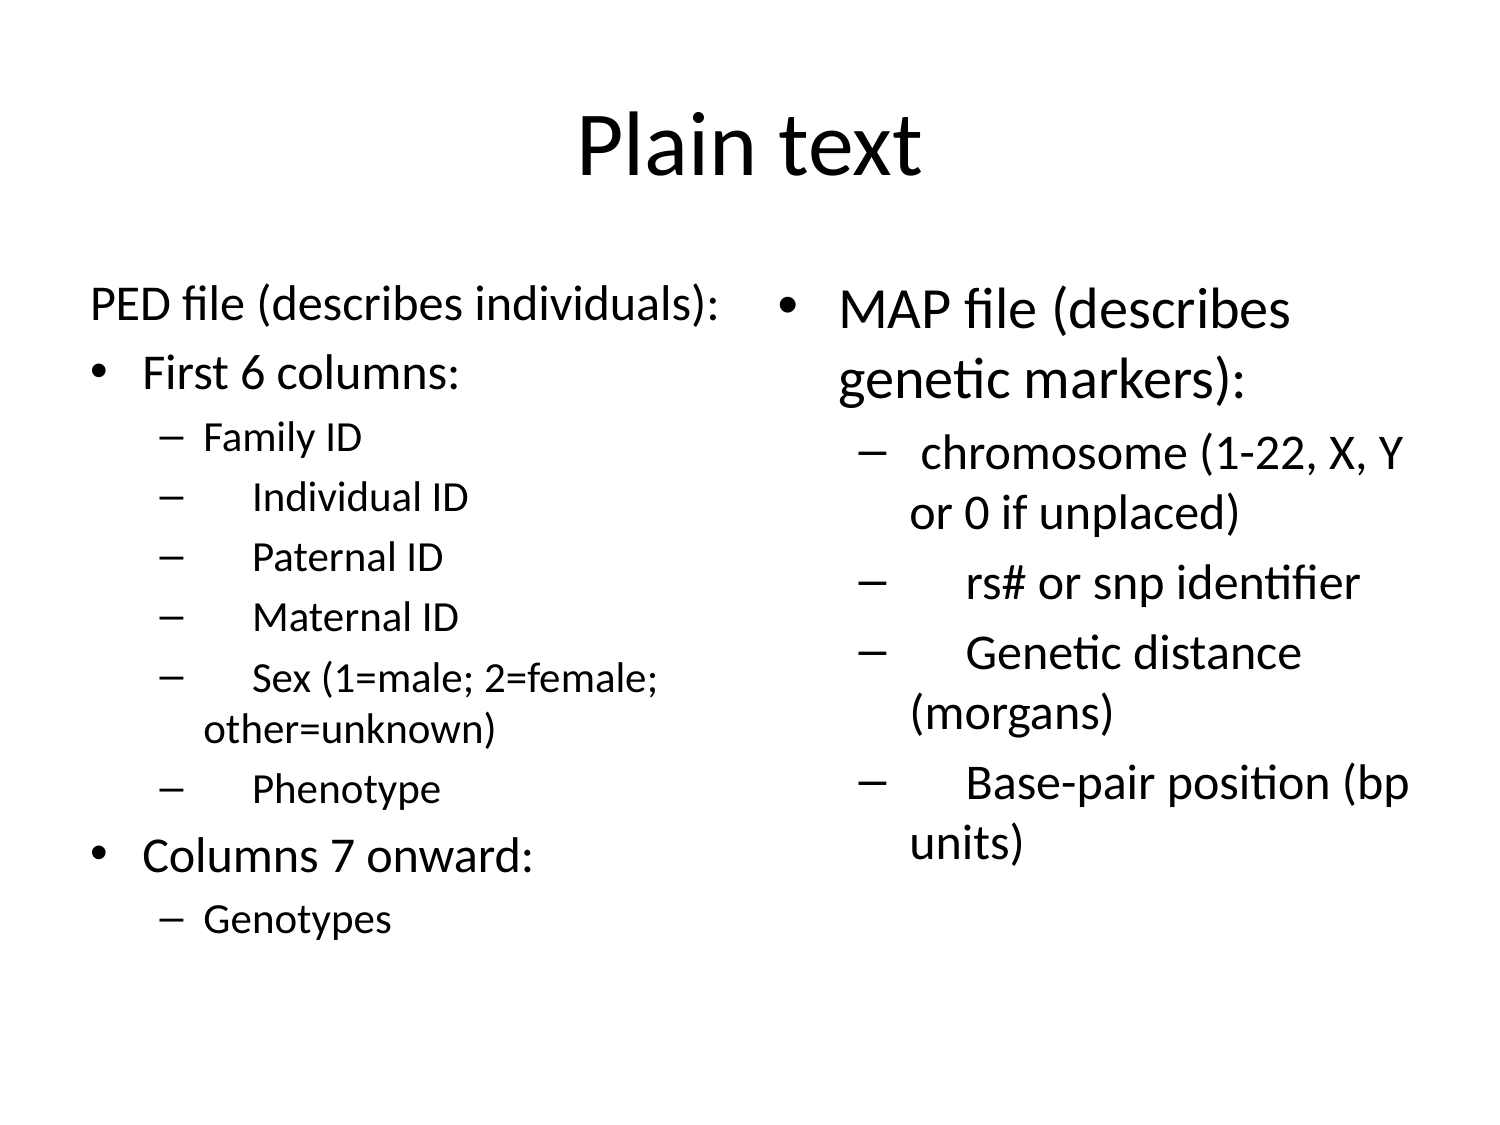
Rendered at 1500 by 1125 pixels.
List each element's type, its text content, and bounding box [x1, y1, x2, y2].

title Plain text [75, 45, 1425, 233]
list MAP file (describes genetic markers): chromosome (1-22, X, Y or 0 if unplaced) rs# or snp identifier Genetic distance (morgans) Base-pair position (bp units) [762, 262, 1425, 1005]
list PED file (describes individuals): First 6 columns: Family ID Individual ID Paternal ID Maternal ID Sex (1=male; 2=female; other=unknown) Phenotype Columns 7 onward: Genotypes [75, 262, 738, 1005]
